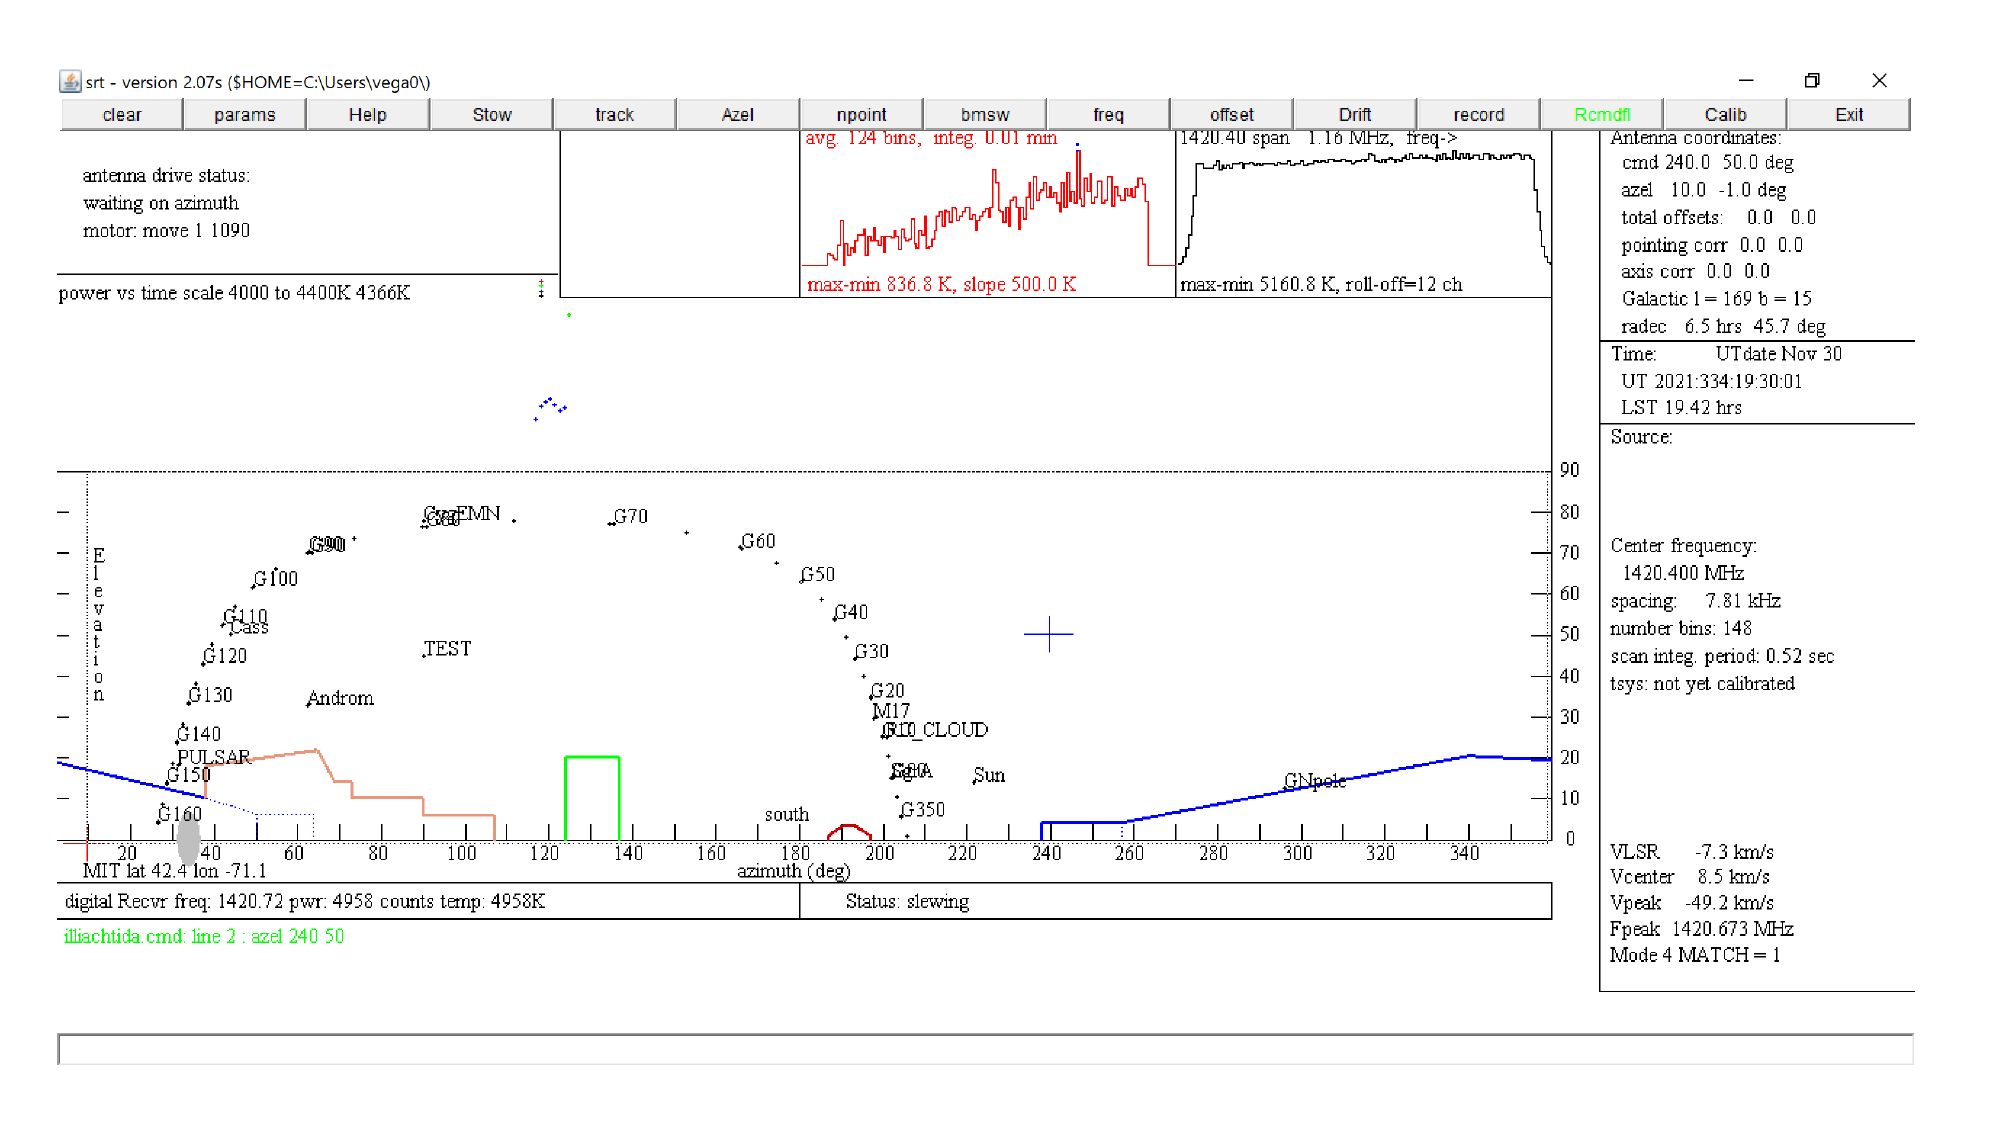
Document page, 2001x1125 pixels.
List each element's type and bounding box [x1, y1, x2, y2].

picture [57, 64, 1915, 1066]
